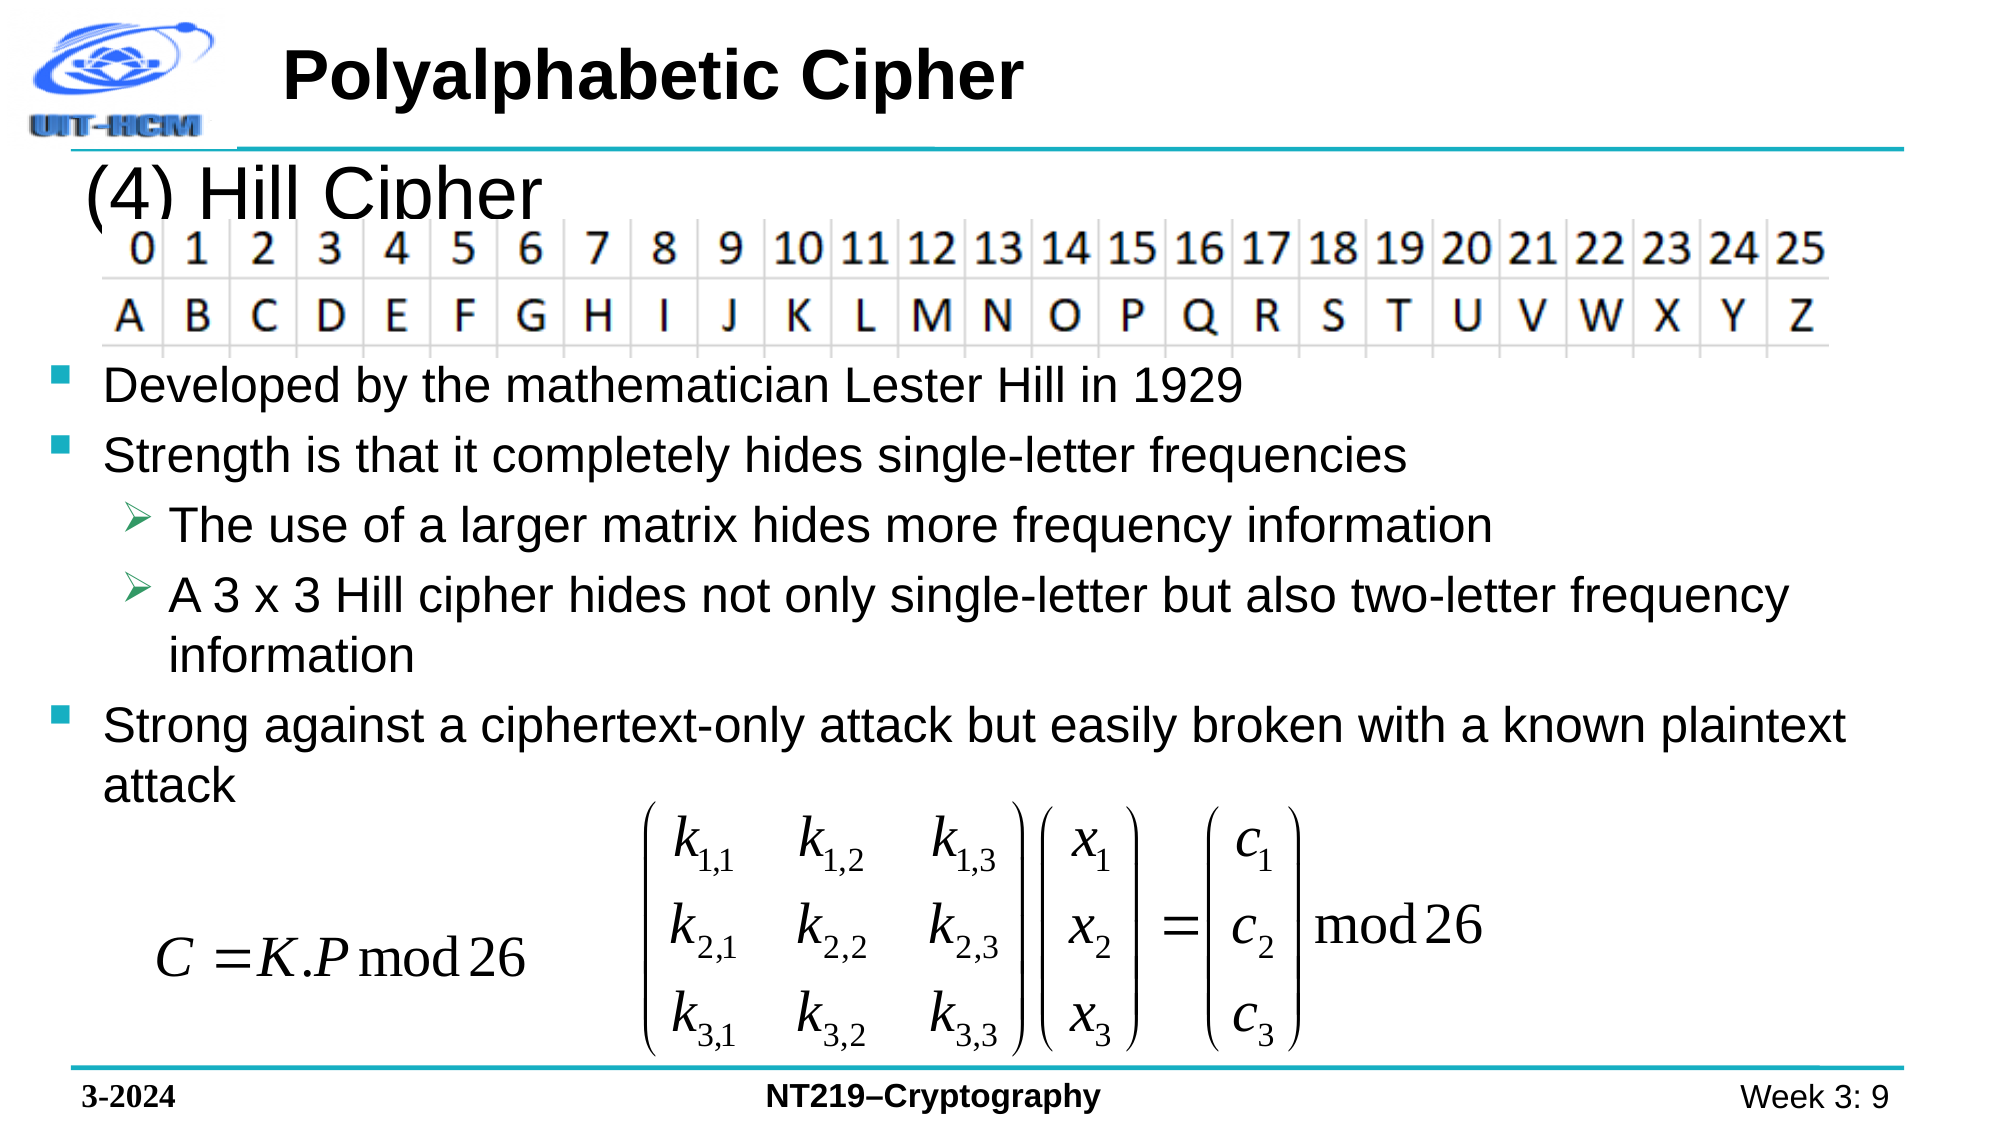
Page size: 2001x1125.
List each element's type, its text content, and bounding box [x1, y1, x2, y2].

text_box Polyalphabetic Cipher [267, 21, 1532, 122]
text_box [637, 795, 1487, 1063]
picture [101, 219, 1829, 359]
list Developed by the mathematician Lester Hill in 1929 Strength is that it completely hides single-letter frequencies The use of a larger matrix hides more frequency information A 3 x 3 Hill cipher hides not only single-letter but also two-letter frequency information Strong against a ciphertext-only attack but easily broken with a known plaintext attack [31, 344, 1898, 998]
picture [7, 8, 237, 149]
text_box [152, 930, 531, 983]
title (4) Hill Cipher [69, 88, 1420, 292]
